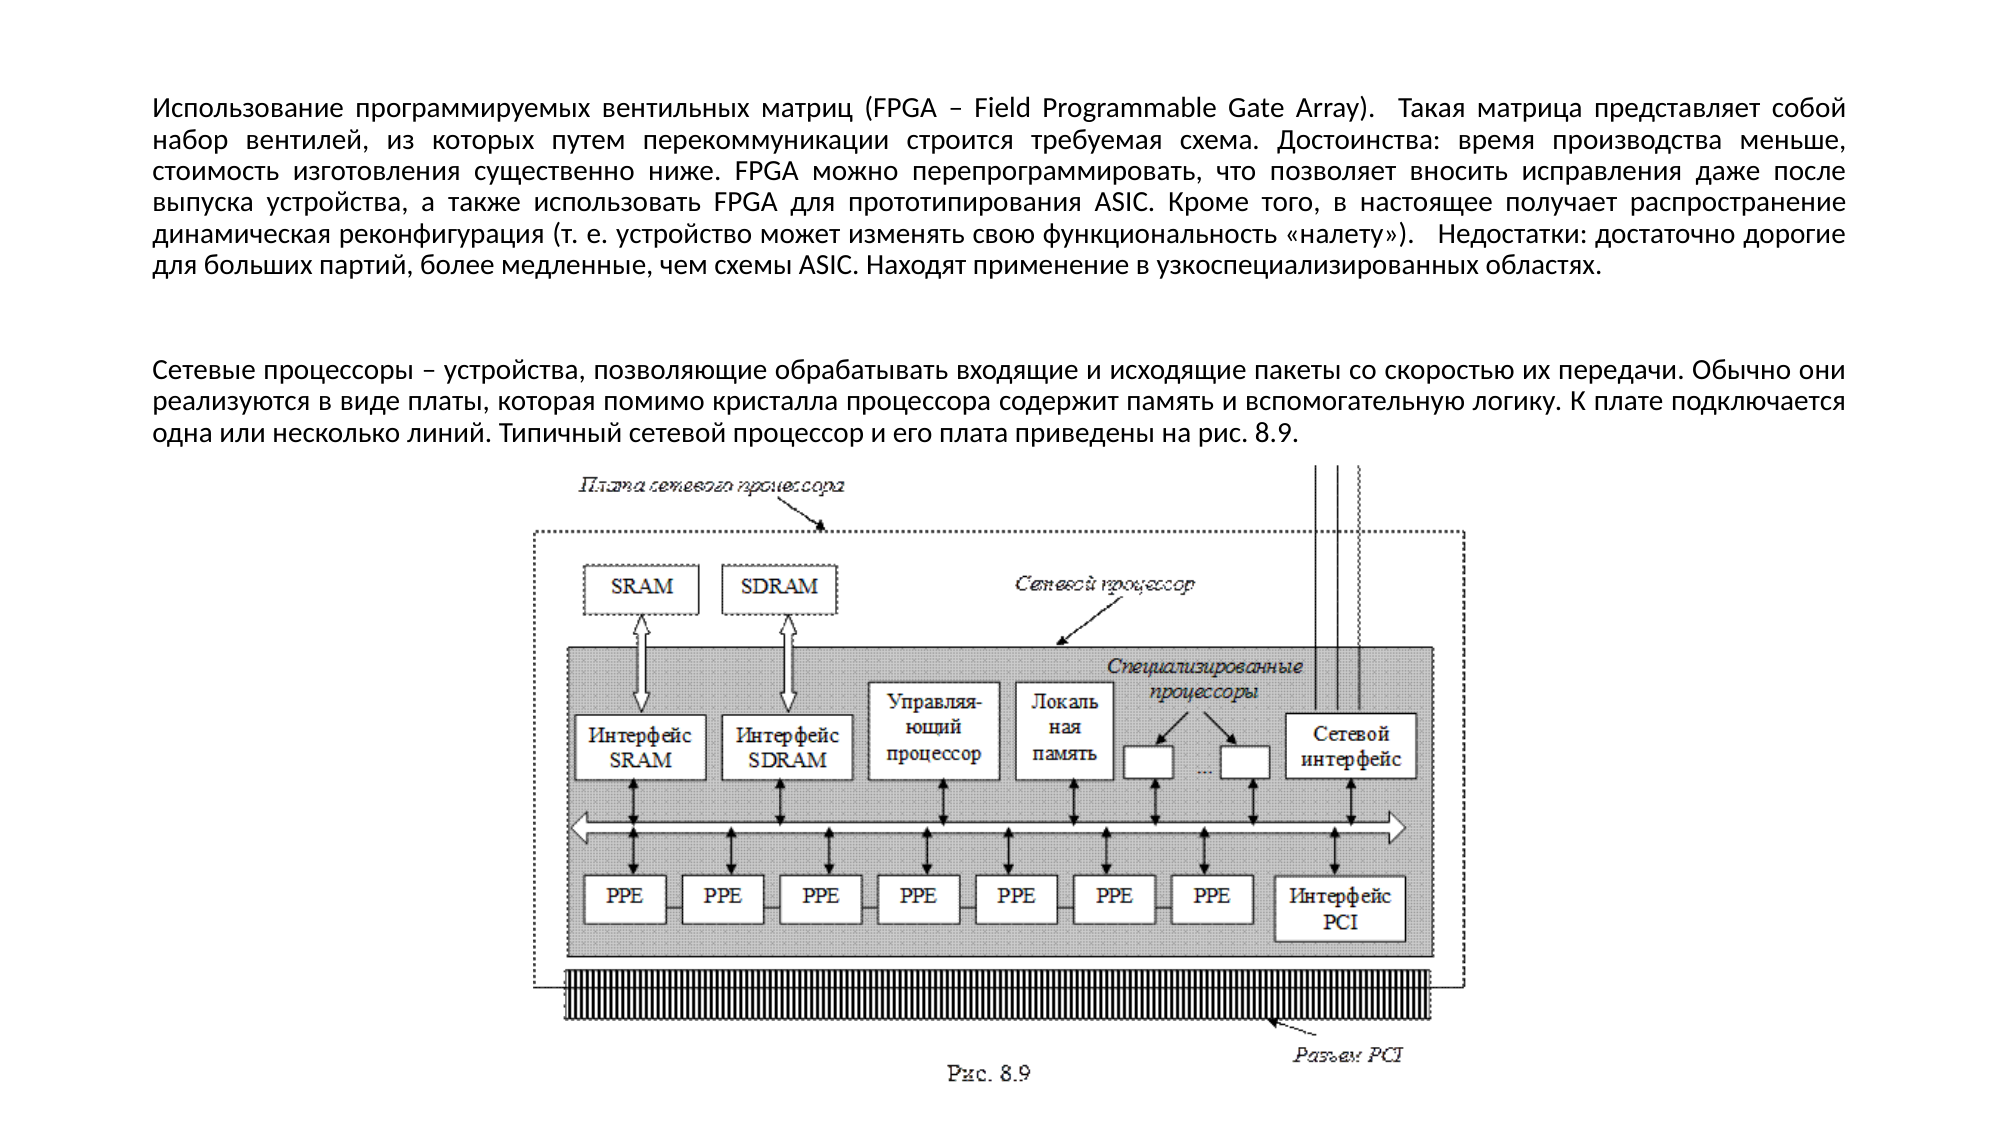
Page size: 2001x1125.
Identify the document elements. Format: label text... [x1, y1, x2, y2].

picture [533, 464, 1467, 1102]
list Использование программируемых вентильных матриц (FPGA – Field Programmable Gate Array). Такая матрица представляет собой набор вентилей, из которых путем перекоммуникации строится требуемая схема. Достоинства: время производства меньше, стоимость изготовления существенно ниже. FPGA можно перепрограммировать, что позволяет вносить исправления даже после выпуска устройства, а также использовать FPGA для прототипирования ASIC. Кроме того, в настоящее получает распространение динамическая реконфигурация (т. е. устройство может изменять свою функциональность «налету»). Недостатки: достаточно дорогие для больших партий, более медленные, чем схемы ASIC. Находят применение в узкоспециализированных областях. Сетевые процессоры – устройства, позволяющие обрабатывать входящие и исходящие пакеты со скоростью их передачи. Обычно они реализуются в виде платы, которая помимо кристалла процессора содержит память и вспомогательную логику. К плате подключается одна или несколько линий. Типичный сетевой процессор и его плата приведены на рис. 8.9. [137, 85, 1863, 1014]
